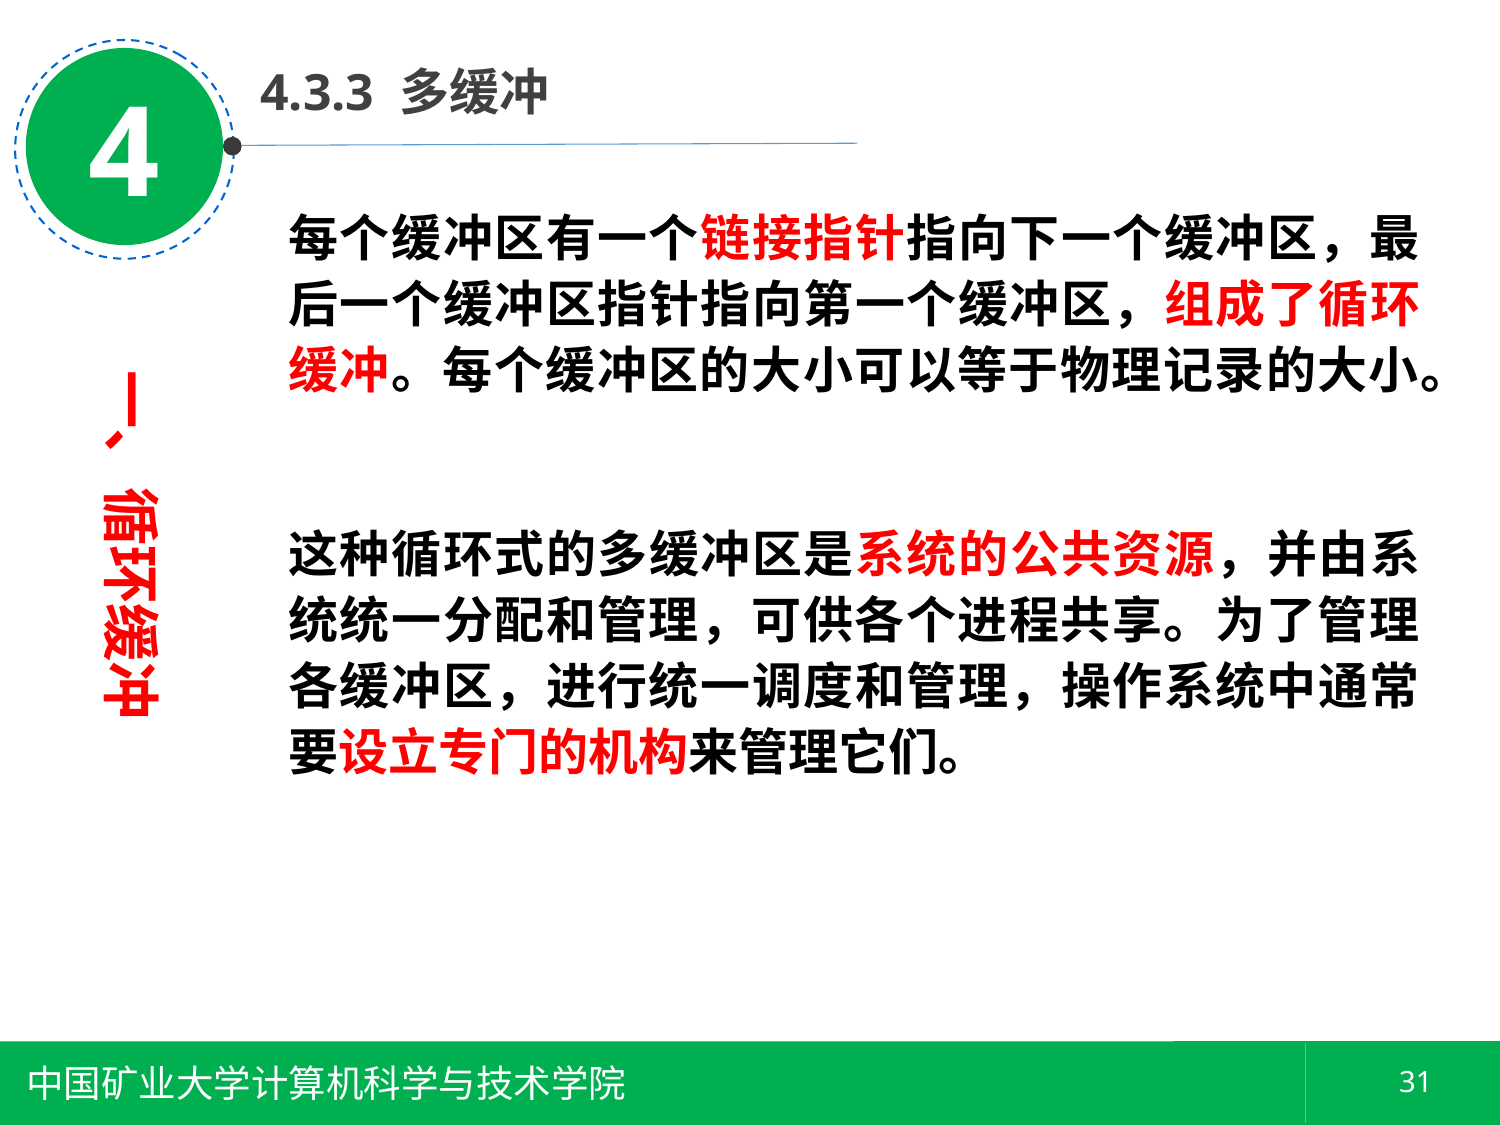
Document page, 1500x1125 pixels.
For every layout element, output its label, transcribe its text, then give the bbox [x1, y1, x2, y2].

text_box 4.3.3 多缓冲 [219, 53, 1332, 129]
text_box [14, 38, 235, 260]
text_box 4 [24, 46, 225, 247]
text_box [224, 135, 243, 157]
text_box 这种循环式的多缓冲区是系统的公共资源，并由系统统一分配和管理，可供各个进程共享。为了管理各缓冲区，进行统一调度和管理，操作系统中通常要设立专门的机构来管理它们。 [273, 509, 1435, 789]
text_box 每个缓冲区有一个链接指针指向下一个缓冲区，最后一个缓冲区指针指向第一个缓冲区，组成了循环缓冲。每个缓冲区的大小可以等于物理记录的大小。 [273, 193, 1435, 406]
text_box 一、循环缓冲 [73, 355, 175, 939]
